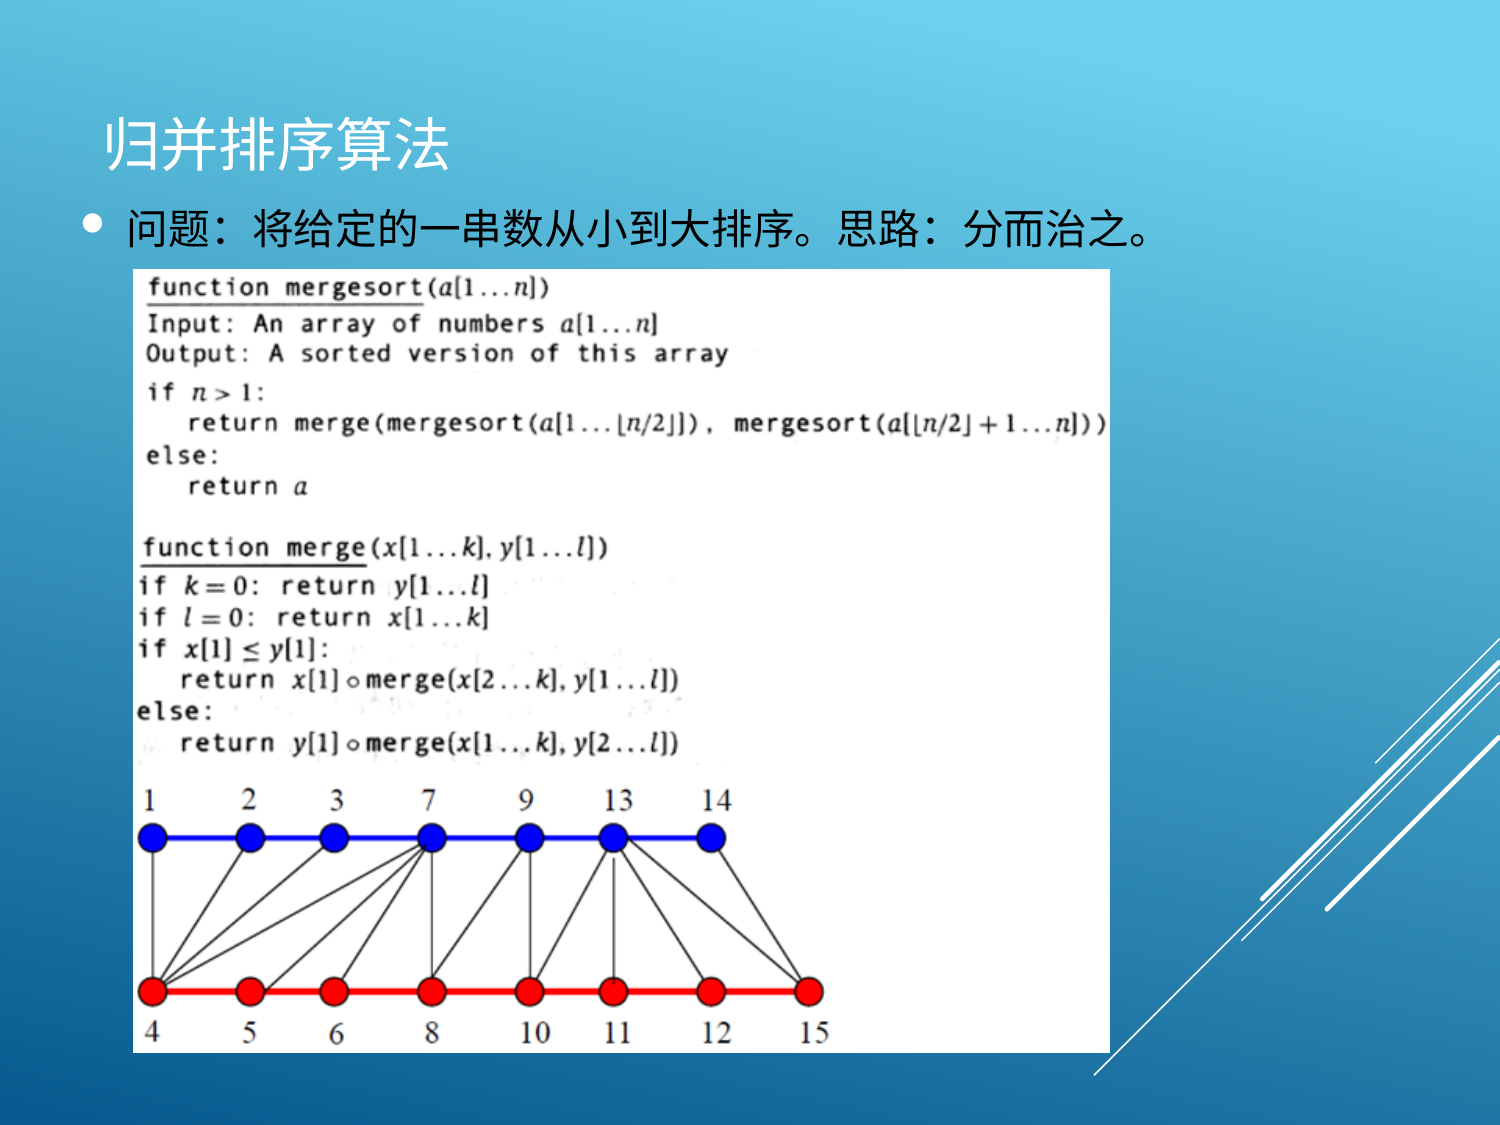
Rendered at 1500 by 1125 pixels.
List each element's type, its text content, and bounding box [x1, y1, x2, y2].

picture [133, 269, 1111, 1053]
list 问题：将给定的一串数从小到大排序。思路：分而治之。 [64, 194, 1440, 1007]
title 归并排序算法 [87, 87, 1413, 194]
